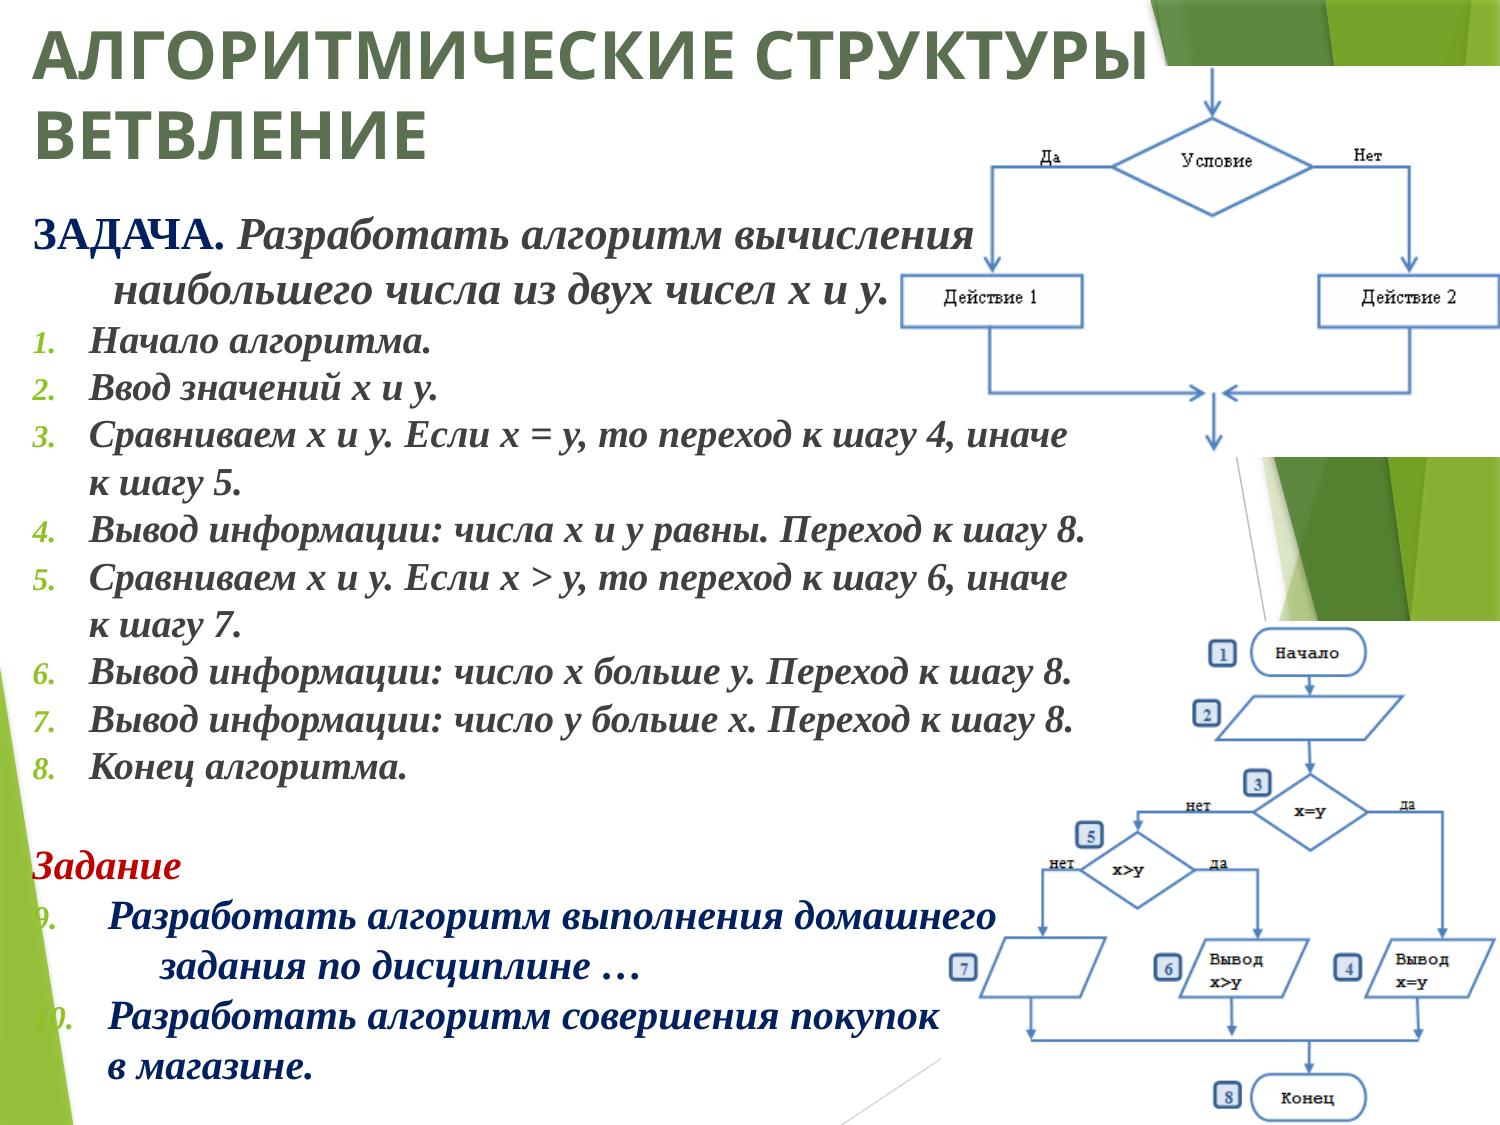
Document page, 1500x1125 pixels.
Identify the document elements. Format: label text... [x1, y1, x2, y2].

list ЗАДАЧА. Разработать алгоритм вычисления наибольшего числа из двух чисел x и y. Начало алгоритма. Ввод значений x и y. Сравниваем x и y. Если x = y, то переход к шагу 4, иначе к шагу 5. Вывод информации: числа x и y равны. Переход к шагу 8. Сравниваем x и y. Если x > y, то переход к шагу 6, иначе к шагу 7. Вывод информации: число x больше y. Переход к шагу 8. Вывод информации: число y больше x. Переход к шагу 8. Конец алгоритма. Задание Разработать алгоритм выполнения домашнего задания по дисциплине … Разработать алгоритм совершения покупок в магазине. [17, 222, 1105, 1125]
title АЛГОРИТМИЧЕСКИЕ СТРУКТУРЫ ВЕТВЛЕНИЕ [17, 5, 1258, 222]
picture [899, 65, 1500, 457]
picture [940, 621, 1500, 1125]
